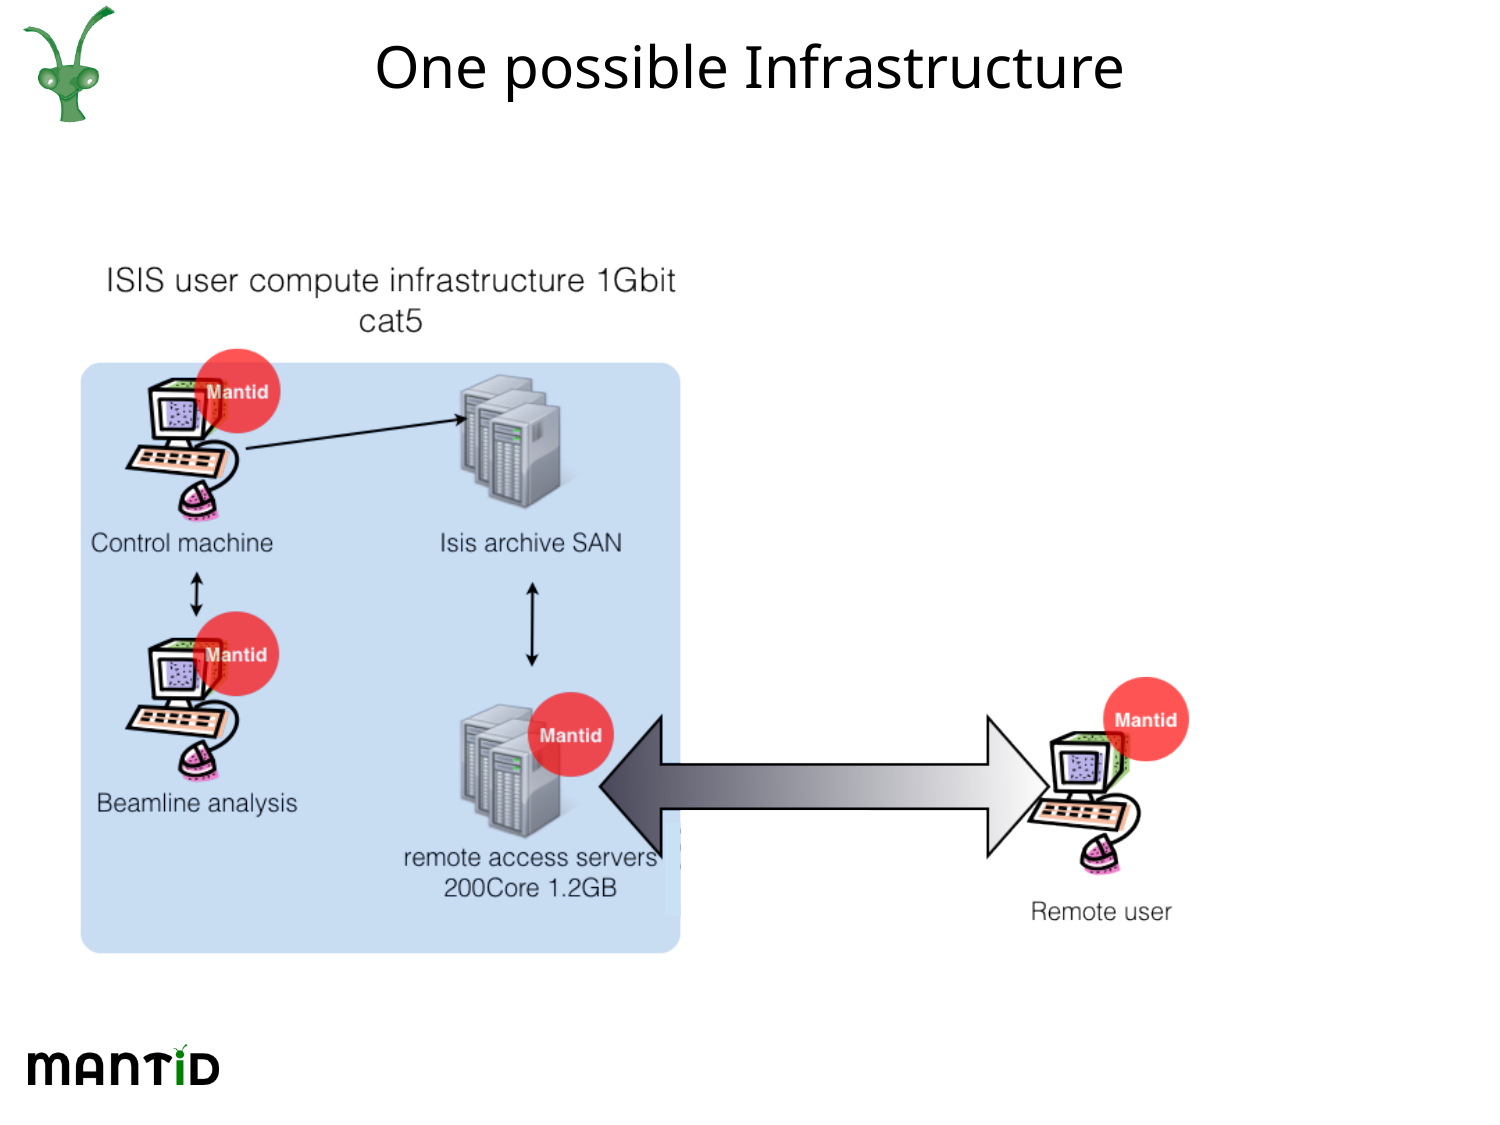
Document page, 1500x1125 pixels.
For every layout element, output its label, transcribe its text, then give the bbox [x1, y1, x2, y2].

title One possible Infrastructure [75, 0, 1425, 160]
picture [28, 1044, 219, 1085]
picture [0, 0, 75, 127]
picture [64, 243, 1388, 969]
